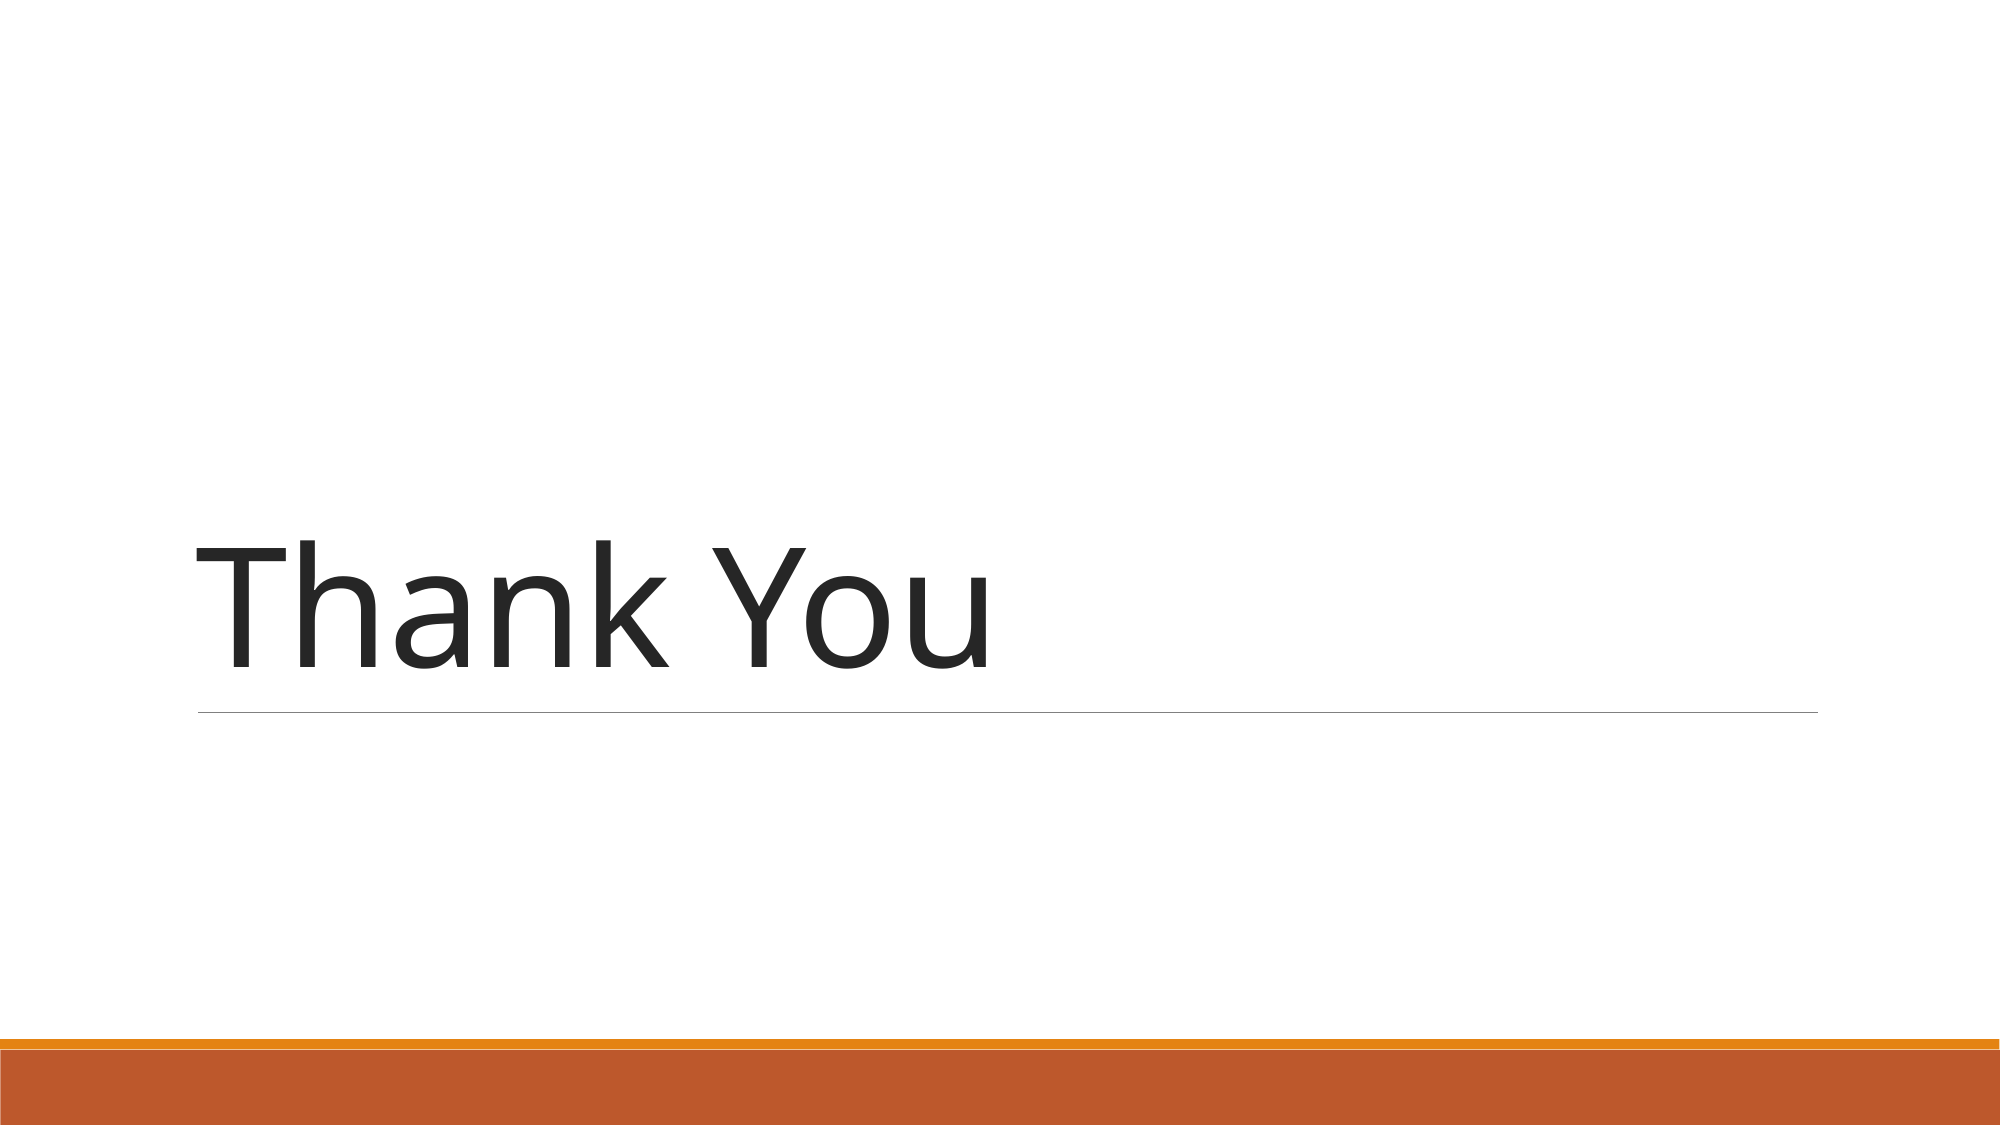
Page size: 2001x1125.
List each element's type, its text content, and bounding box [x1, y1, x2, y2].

title Thank You [180, 124, 1830, 710]
